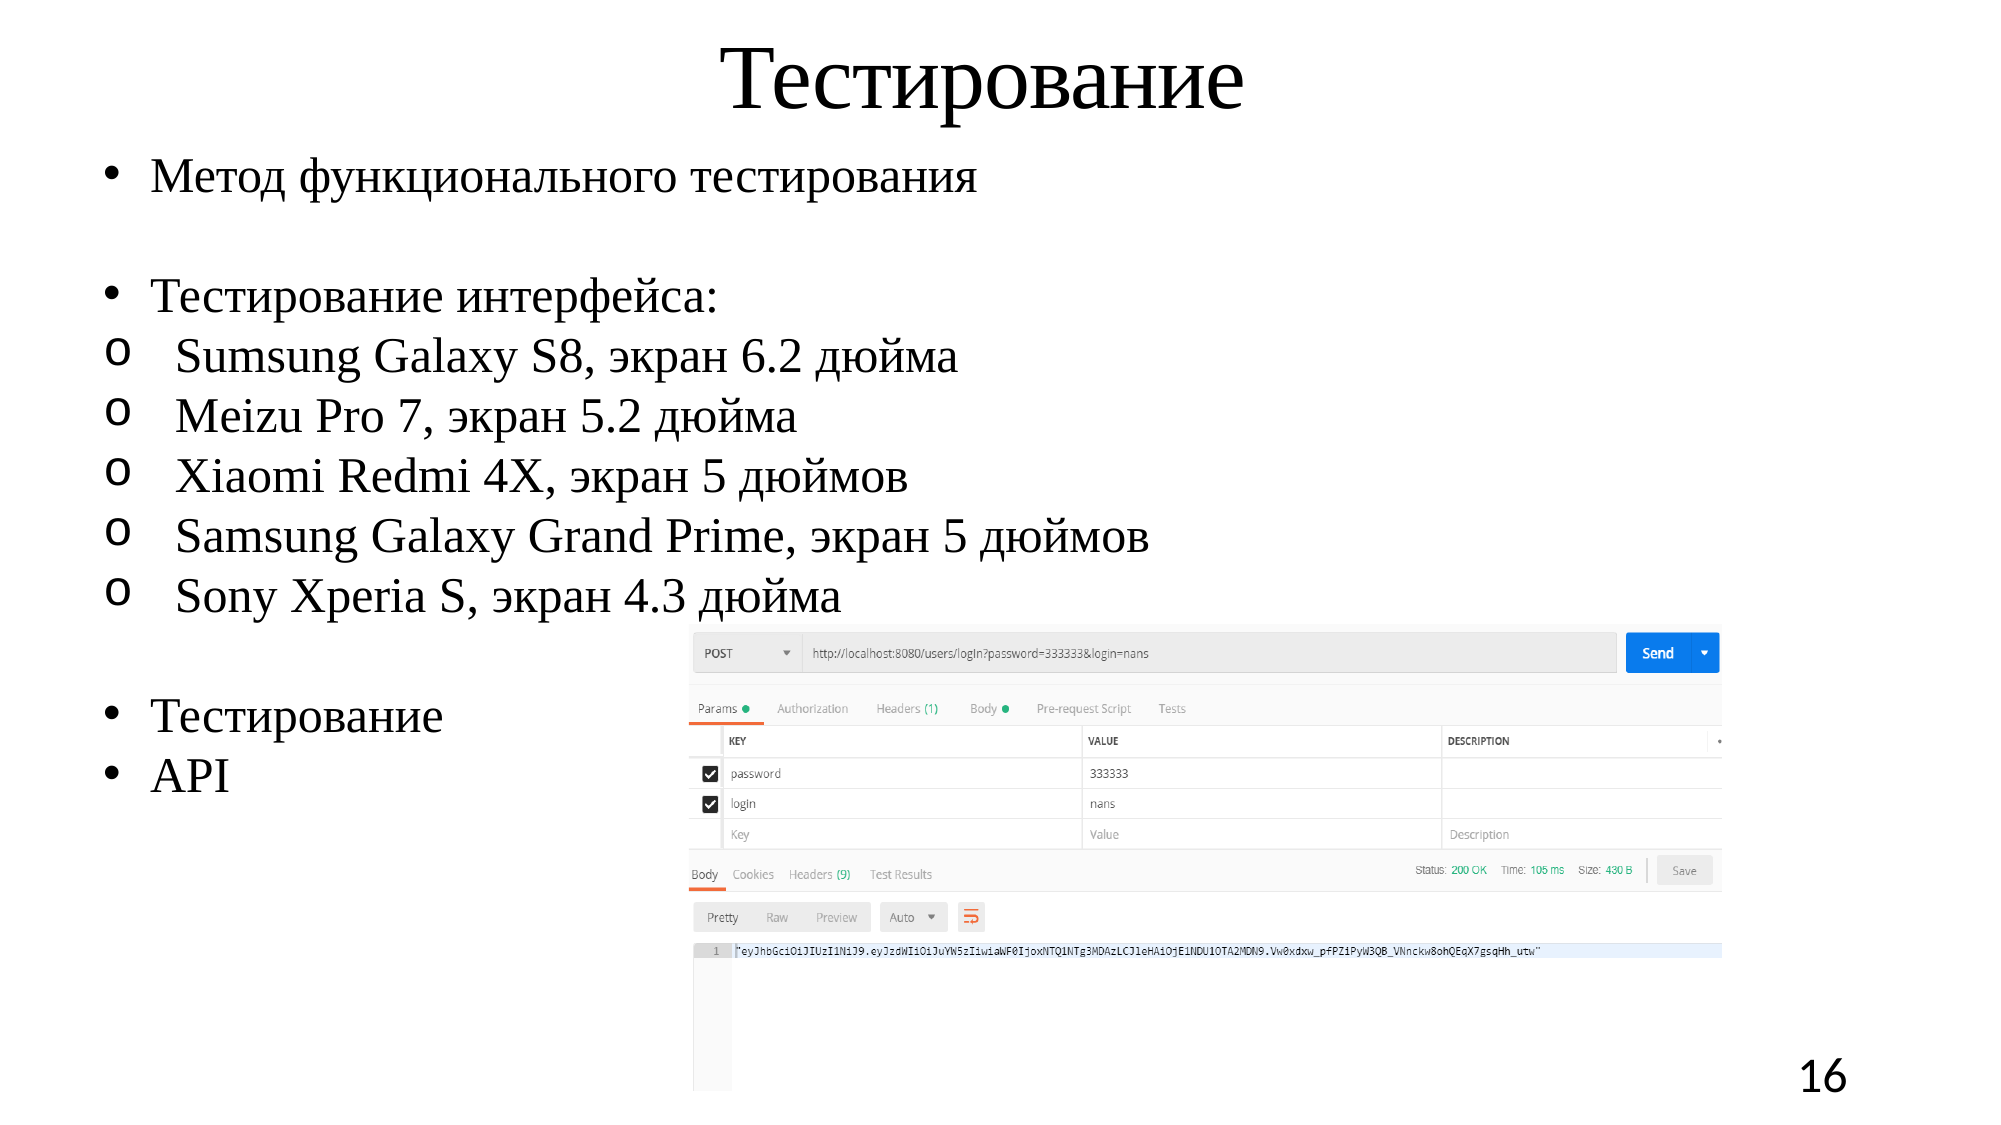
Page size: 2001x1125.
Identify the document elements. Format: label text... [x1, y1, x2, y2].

text_box Тестирование [192, 23, 1774, 135]
slide_number 16 [1412, 1042, 1863, 1103]
picture [688, 624, 1722, 1092]
text_box Метод функционального тестирования Тестирование интерфейса: Sumsung Galaxy S8, экран 6.2 дюйма Meizu Pro 7, экран 5.2 дюйма Xiaomi Redmi 4X, экран 5 дюймов Samsung Galaxy Grand Prime, экран 5 дюймов Sony Xperia S, экран 4.3 дюйма Тестирование API [88, 134, 1165, 855]
